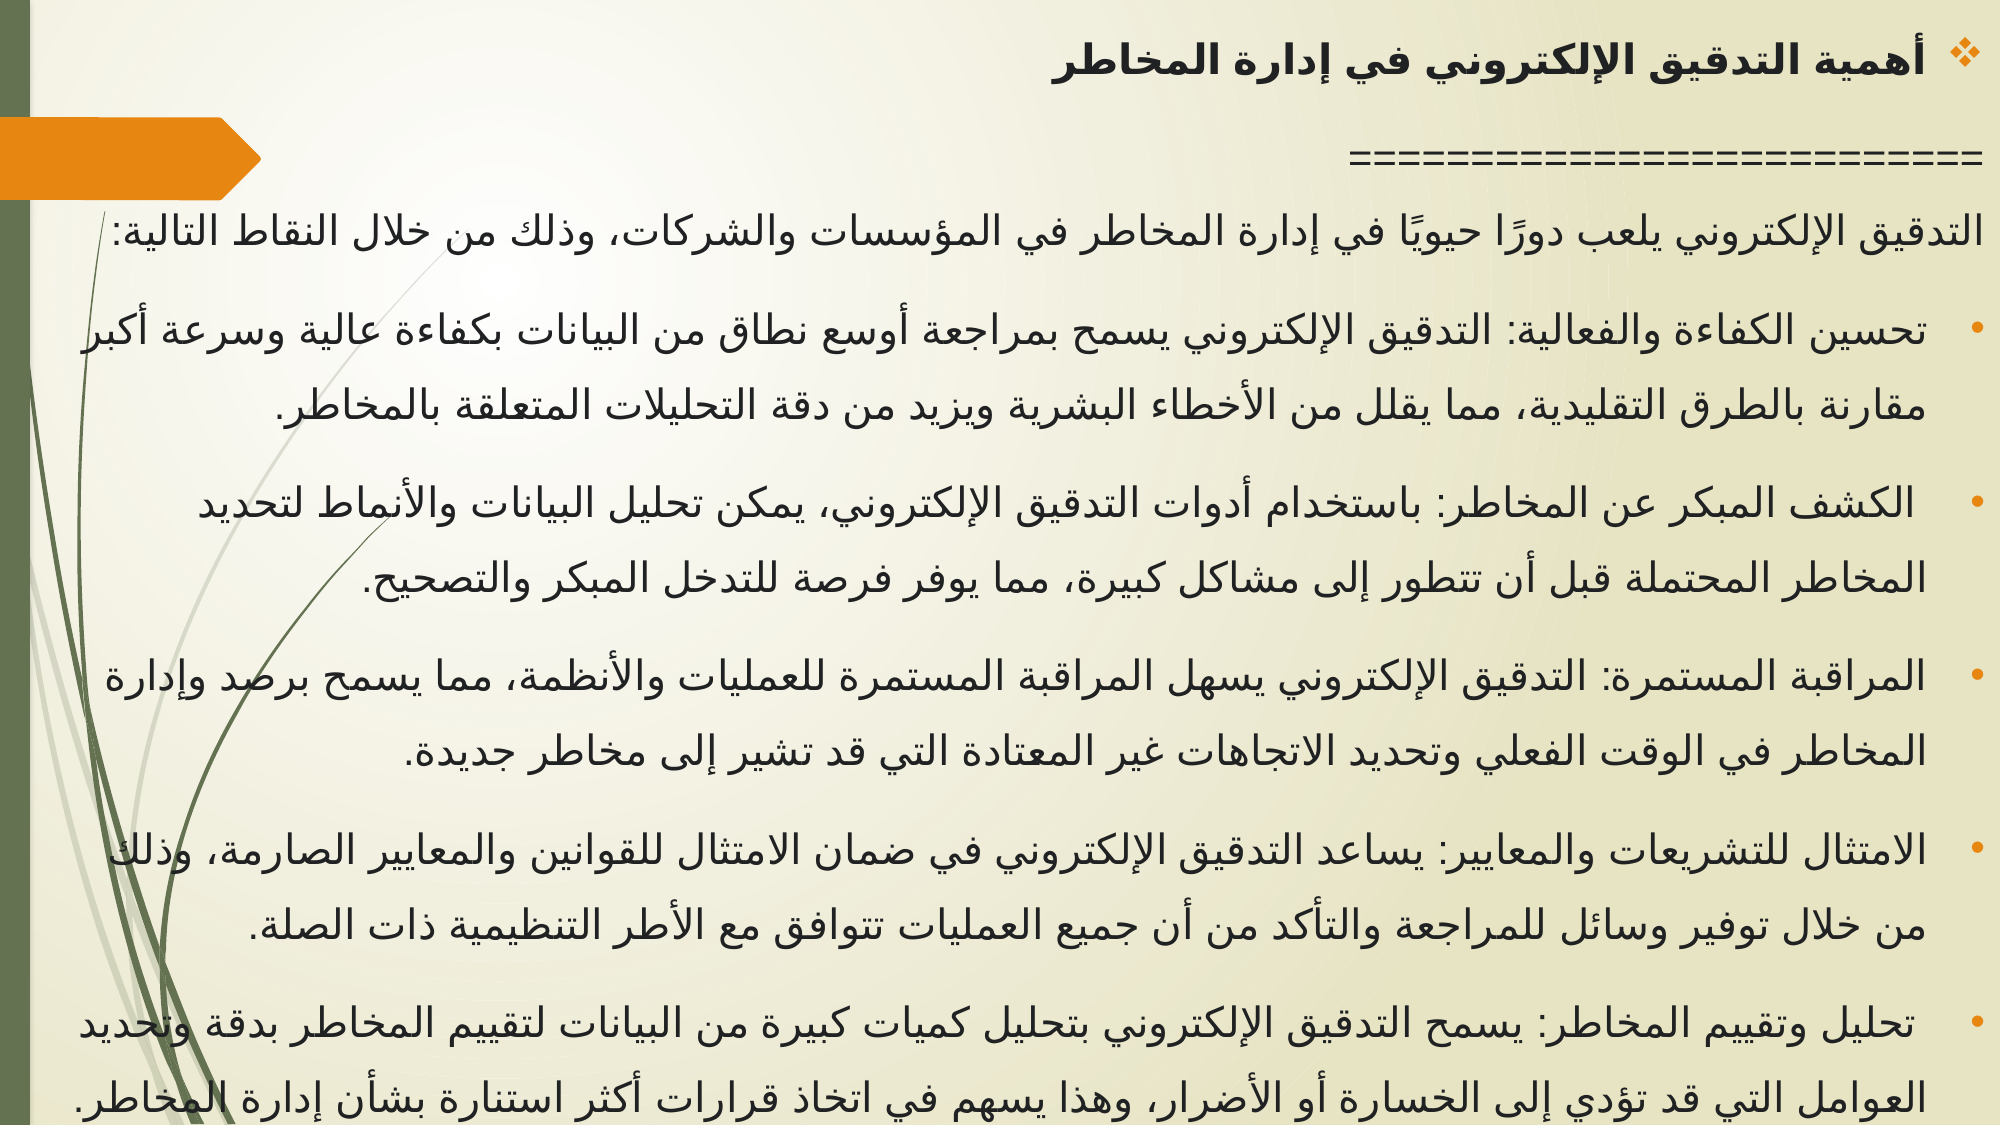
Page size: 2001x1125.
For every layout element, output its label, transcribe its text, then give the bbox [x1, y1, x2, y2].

list أهمية التدقيق الإلكتروني في إدارة المخاطر ========================== التدقيق الإلكتروني يلعب دورًا حيويًا في إدارة المخاطر في المؤسسات والشركات، وذلك من خلال النقاط التالية: تحسين الكفاءة والفعالية: التدقيق الإلكتروني يسمح بمراجعة أوسع نطاق من البيانات بكفاءة عالية وسرعة أكبر مقارنة بالطرق التقليدية، مما يقلل من الأخطاء البشرية ويزيد من دقة التحليلات المتعلقة بالمخاطر. الكشف المبكر عن المخاطر: باستخدام أدوات التدقيق الإلكتروني، يمكن تحليل البيانات والأنماط لتحديد المخاطر المحتملة قبل أن تتطور إلى مشاكل كبيرة، مما يوفر فرصة للتدخل المبكر والتصحيح. المراقبة المستمرة: التدقيق الإلكتروني يسهل المراقبة المستمرة للعمليات والأنظمة، مما يسمح برصد وإدارة المخاطر في الوقت الفعلي وتحديد الاتجاهات غير المعتادة التي قد تشير إلى مخاطر جديدة. الامتثال للتشريعات والمعايير: يساعد التدقيق الإلكتروني في ضمان الامتثال للقوانين والمعايير الصارمة، وذلك من خلال توفير وسائل للمراجعة والتأكد من أن جميع العمليات تتوافق مع الأطر التنظيمية ذات الصلة. تحليل وتقييم المخاطر: يسمح التدقيق الإلكتروني بتحليل كميات كبيرة من البيانات لتقييم المخاطر بدقة وتحديد العوامل التي قد تؤدي إلى الخسارة أو الأضرار، وهذا يسهم في اتخاذ قرارات أكثر استنارة بشأن إدارة المخاطر. [16, 0, 2000, 1125]
